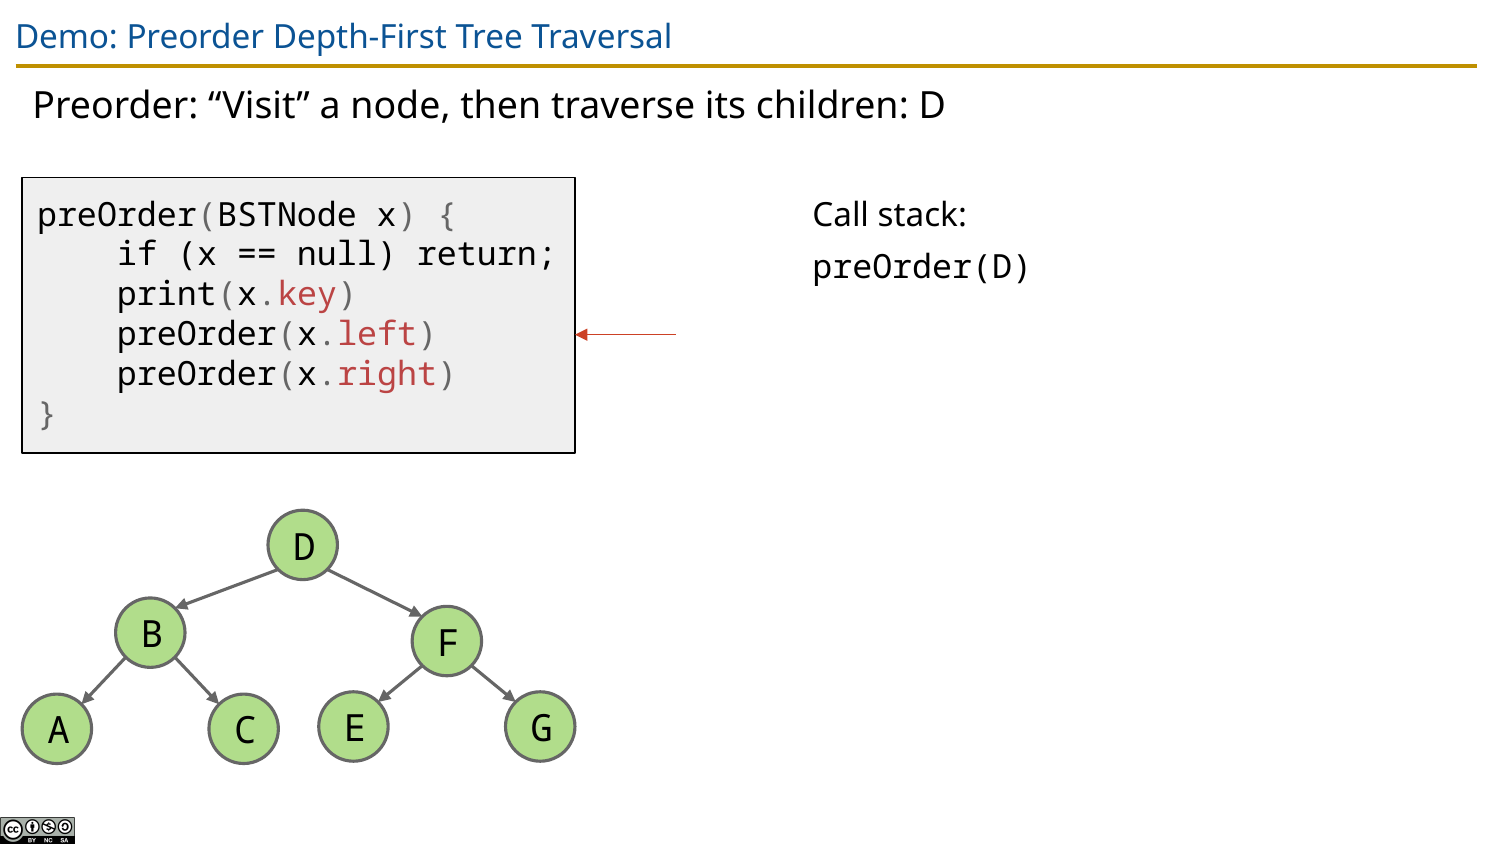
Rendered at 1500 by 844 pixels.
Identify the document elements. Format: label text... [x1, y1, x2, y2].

text_box preOrder(BSTNode x) { if (x == null) return; print(x.key) preOrder(x.left) preOrder(x.right) } [22, 177, 575, 453]
text_box D [267, 510, 338, 580]
list Preorder: “Visit” a node, then traverse its children: D [17, 65, 1308, 165]
text_box E [318, 691, 389, 762]
text_box C [208, 694, 279, 764]
text_box B [115, 597, 186, 668]
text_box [174, 657, 220, 705]
text_box F [412, 606, 482, 676]
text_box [471, 665, 516, 703]
title Demo: Preorder Depth-First Tree Traversal [0, 0, 1398, 65]
text_box G [505, 691, 575, 762]
picture [0, 817, 75, 844]
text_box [377, 665, 423, 703]
list Call stack: preOrder(D) [797, 177, 1430, 513]
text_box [81, 657, 126, 705]
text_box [174, 569, 279, 609]
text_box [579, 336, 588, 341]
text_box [327, 569, 423, 617]
text_box A [22, 694, 92, 764]
